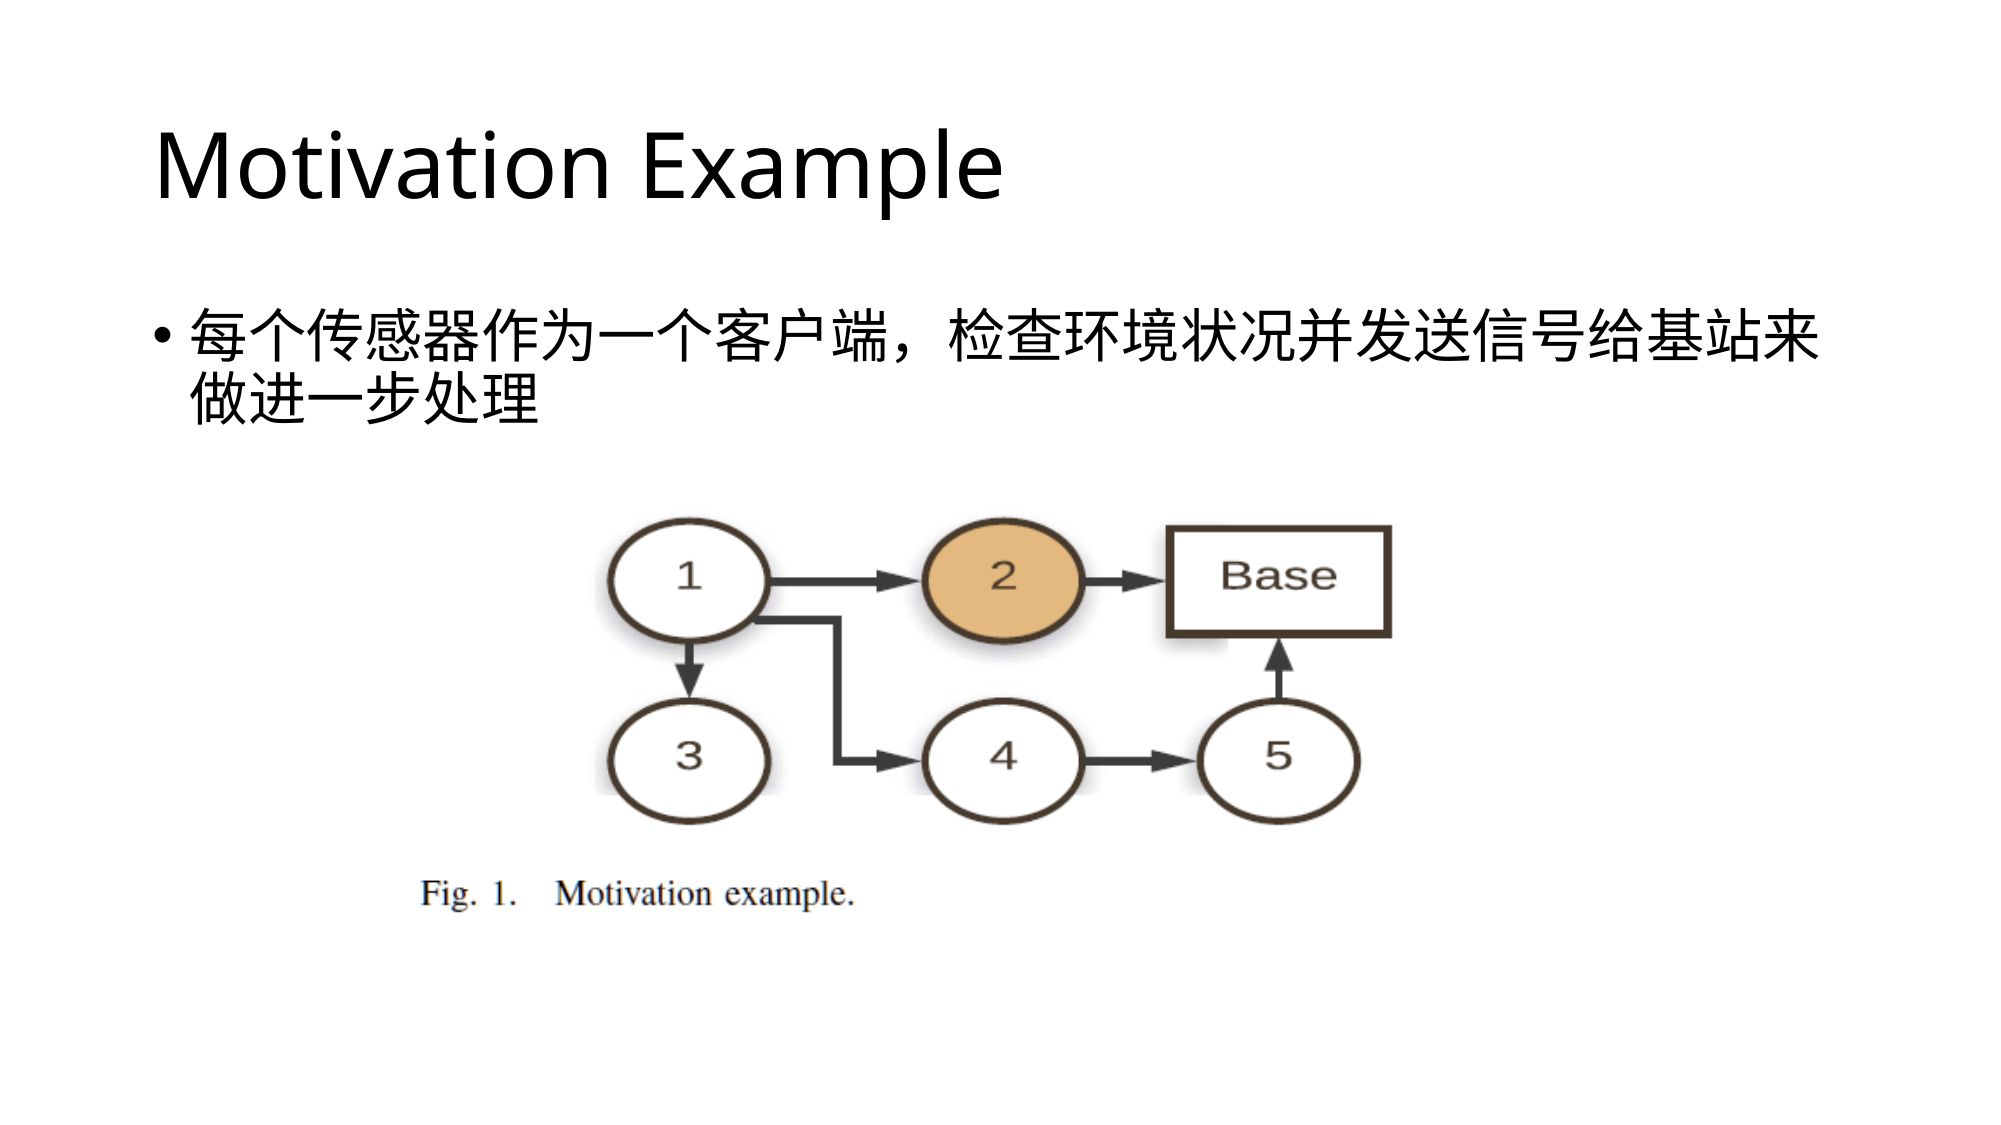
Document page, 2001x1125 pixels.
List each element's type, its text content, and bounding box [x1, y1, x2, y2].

list 每个传感器作为一个客户端，检查环境状况并发送信号给基站来做进一步处理 [137, 299, 1863, 1014]
title Motivation Example [137, 59, 1863, 278]
picture [390, 461, 1483, 942]
